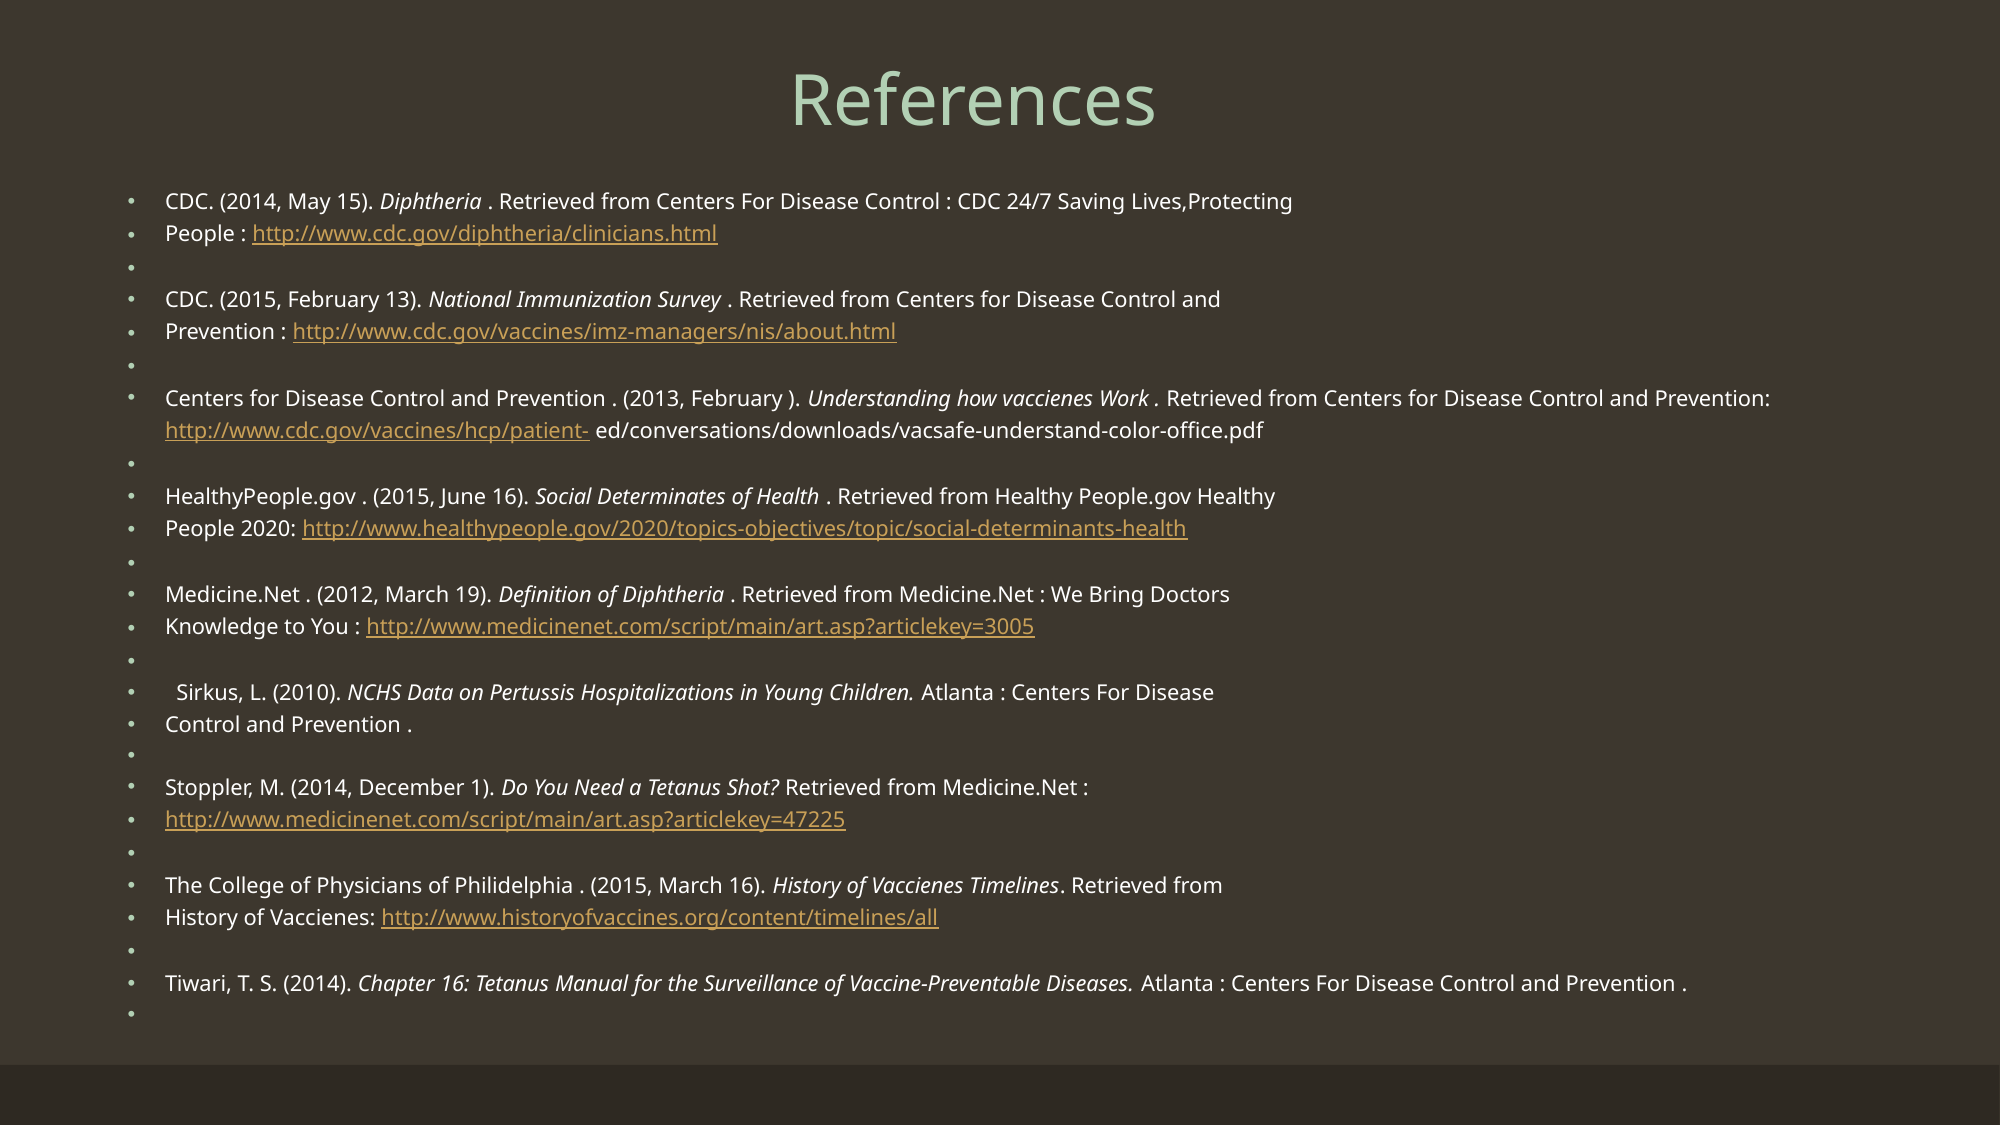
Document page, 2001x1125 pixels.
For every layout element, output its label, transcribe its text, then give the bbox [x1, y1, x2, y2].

title References [774, 37, 1225, 148]
list CDC. (2014, May 15). Diphtheria . Retrieved from Centers For Disease Control : CDC 24/7 Saving Lives,Protecting People : http://www.cdc.gov/diphtheria/clinicians.html CDC. (2015, February 13). National Immunization Survey . Retrieved from Centers for Disease Control and Prevention : http://www.cdc.gov/vaccines/imz-managers/nis/about.html Centers for Disease Control and Prevention . (2013, February ). Understanding how vaccienes Work . Retrieved from Centers for Disease Control and Prevention: http://www.cdc.gov/vaccines/hcp/patient- ed/conversations/downloads/vacsafe-understand-color-office.pdf HealthyPeople.gov . (2015, June 16). Social Determinates of Health . Retrieved from Healthy People.gov Healthy People 2020: http://www.healthypeople.gov/2020/topics-objectives/topic/social-determinants-health Medicine.Net . (2012, March 19). Definition of Diphtheria . Retrieved from Medicine.Net : We Bring Doctors Knowledge to You : http://www.medicinenet.com/script/main/art.asp?articlekey=3005 Sirkus, L. (2010). NCHS Data on Pertussis Hospitalizations in Young Children. Atlanta : Centers For Disease Control and Prevention . Stoppler, M. (2014, December 1). Do You Need a Tetanus Shot? Retrieved from Medicine.Net : http://www.medicinenet.com/script/main/art.asp?articlekey=47225 The College of Physicians of Philidelphia . (2015, March 16). History of Vaccienes Timelines. Retrieved from History of Vaccienes: http://www.historyofvaccines.org/content/timelines/all Tiwari, T. S. (2014). Chapter 16: Tetanus Manual for the Surveillance of Vaccine-Preventable Diseases. Atlanta : Centers For Disease Control and Prevention . [112, 174, 1875, 1063]
